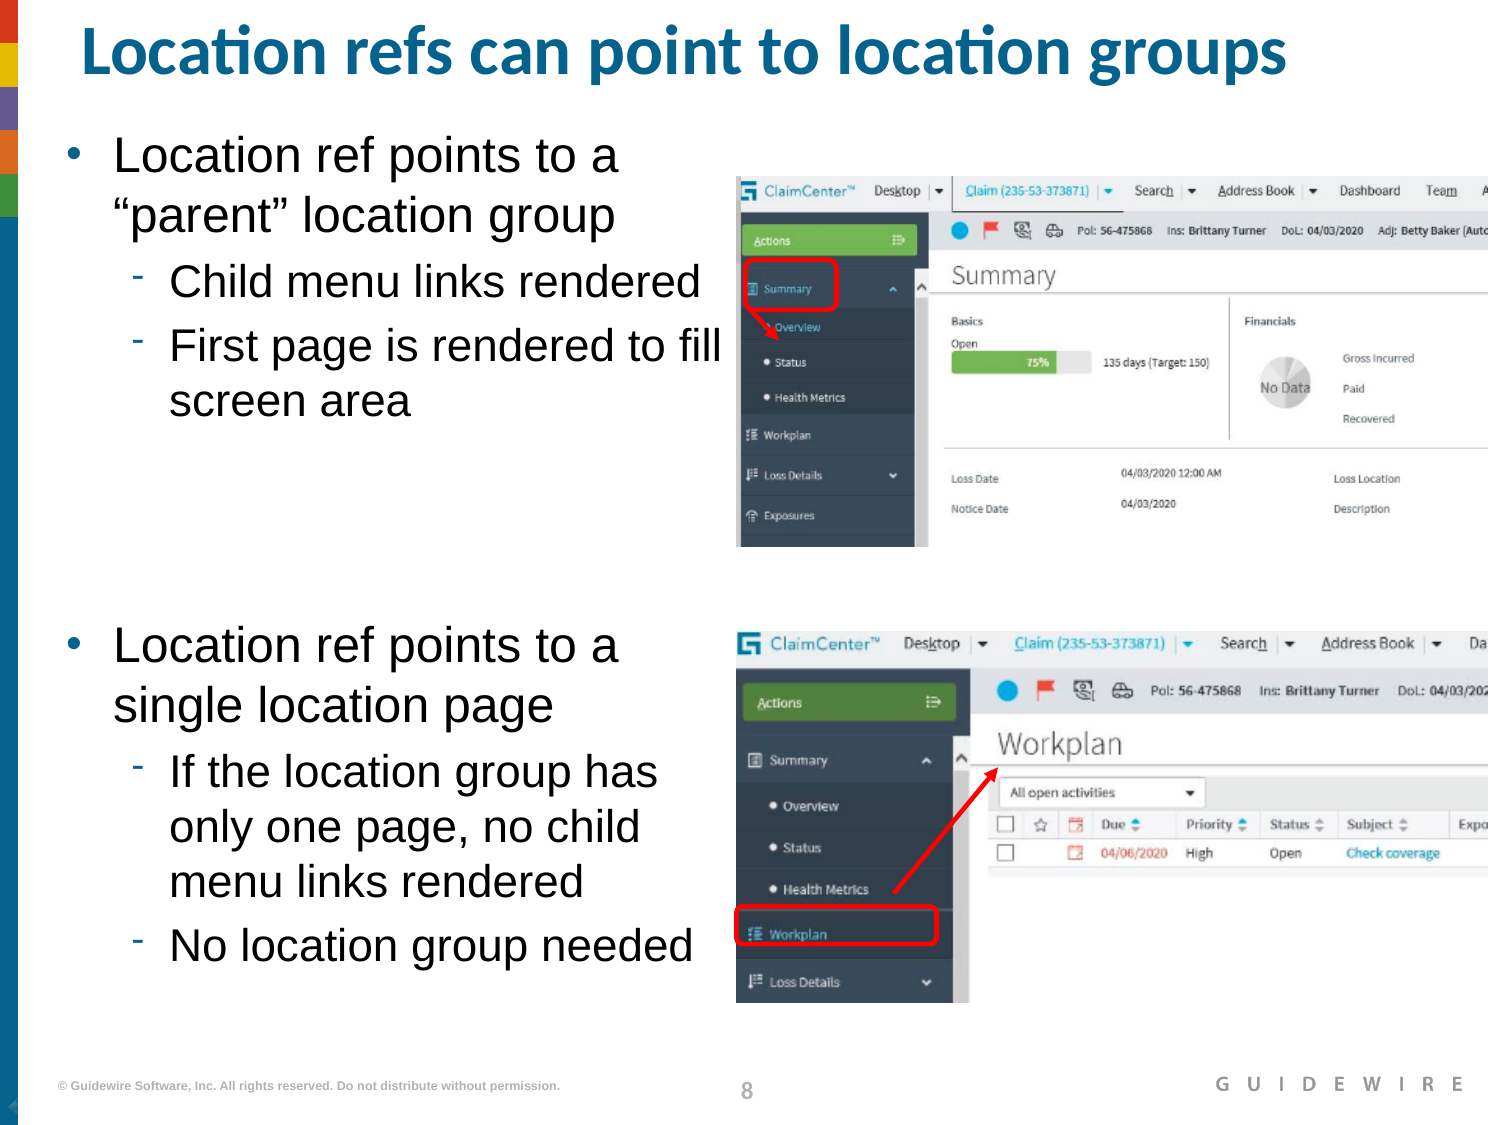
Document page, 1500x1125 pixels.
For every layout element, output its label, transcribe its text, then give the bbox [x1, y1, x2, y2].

picture [736, 176, 1489, 548]
text_box Location ref points to a single location page If the location group has only one page, no child menu links rendered No location group needed [66, 612, 746, 995]
list Location ref points to a “parent” location group Child menu links rendered First page is rendered to fill screen area [66, 122, 746, 505]
picture [10, 1101, 18, 1111]
picture [0, 0, 18, 216]
picture [1215, 1073, 1480, 1096]
title Location refs can point to location groups [81, 19, 1446, 142]
picture [736, 631, 1489, 1003]
